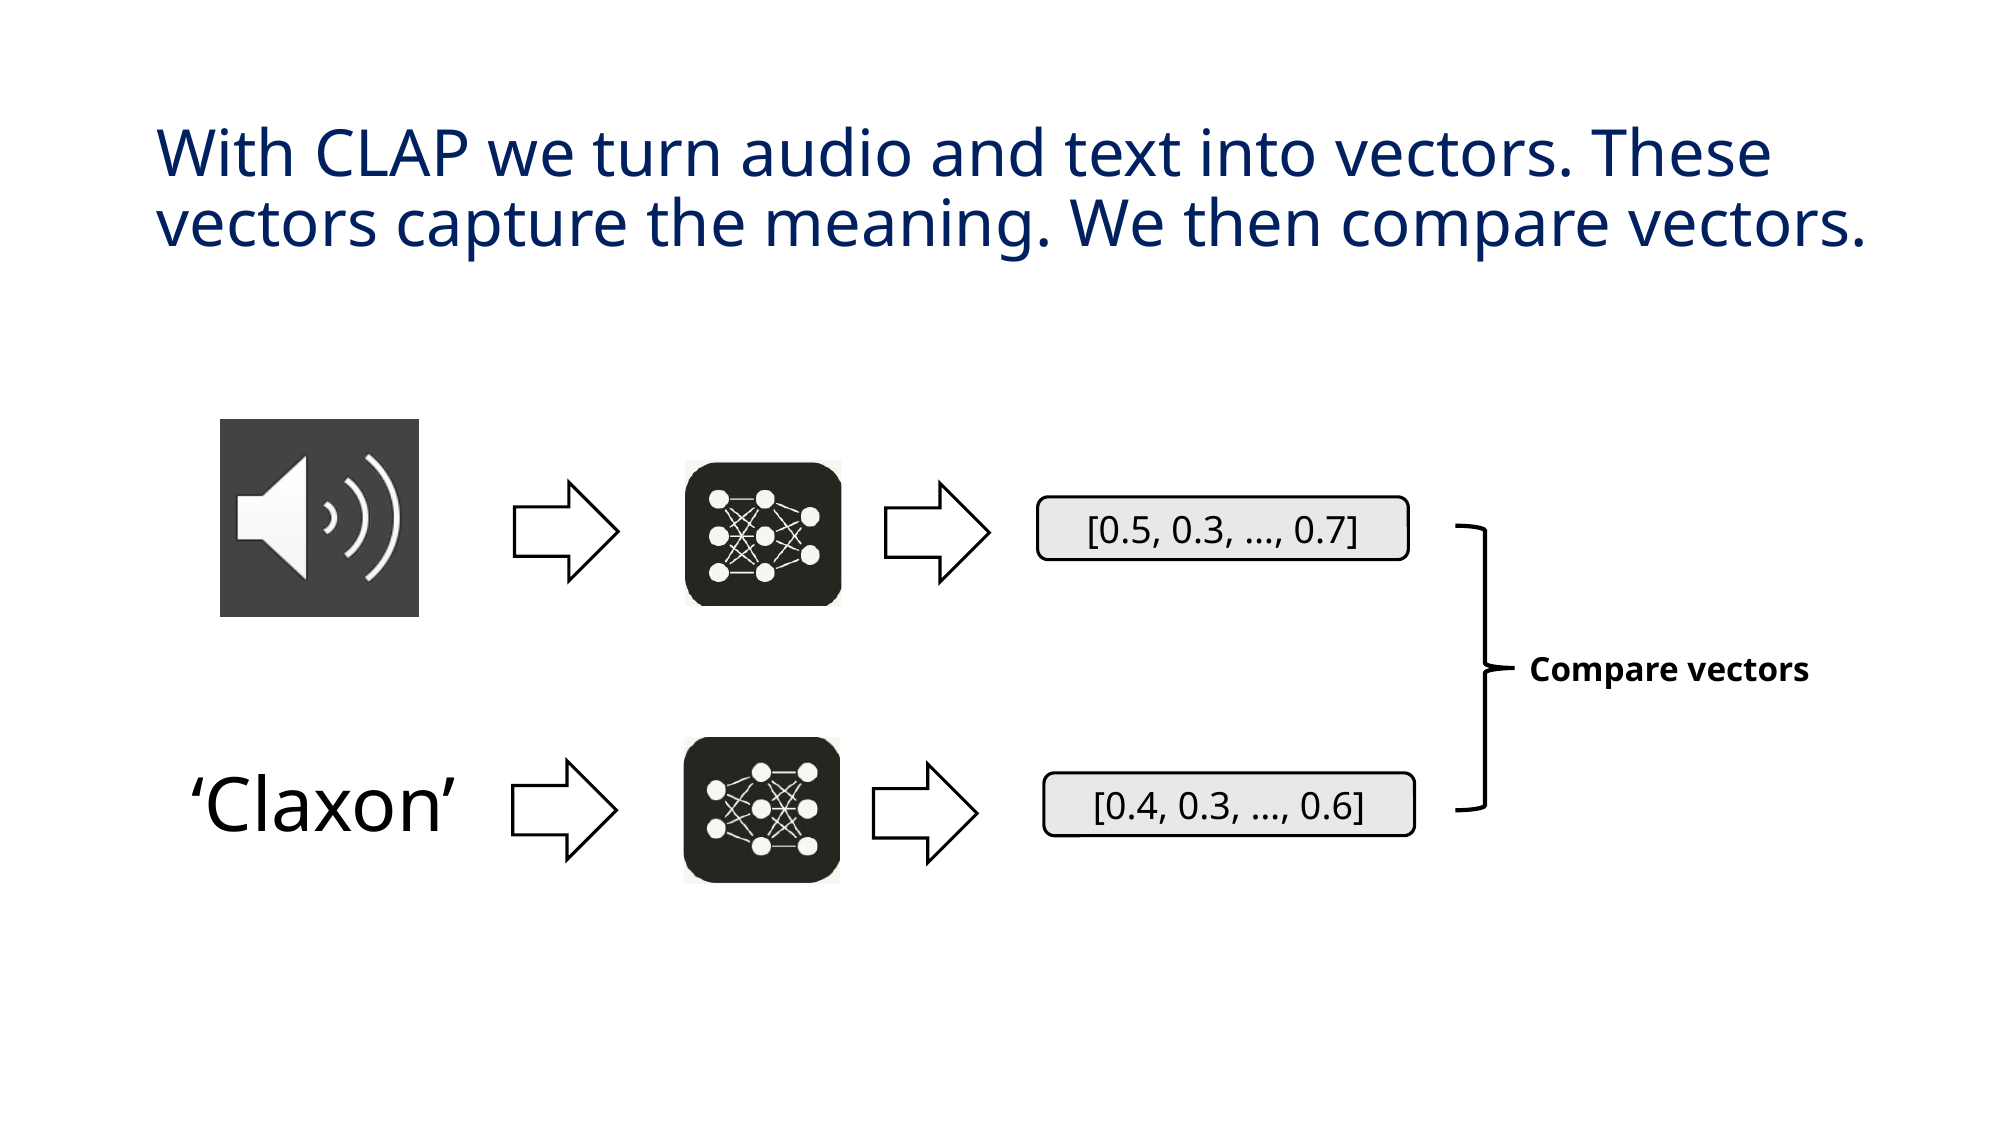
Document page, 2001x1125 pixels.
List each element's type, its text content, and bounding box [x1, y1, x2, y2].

text_box Compare vectors [1514, 642, 1825, 694]
text_box [884, 479, 992, 586]
text_box [1455, 525, 1514, 811]
picture [218, 417, 421, 619]
picture [684, 459, 843, 607]
text_box With CLAP we turn audio and text into vectors. These vectors capture the meaning. We then compare vectors. [141, 112, 1934, 314]
text_box [511, 757, 619, 864]
text_box [512, 478, 621, 585]
text_box [0.4, 0.3, …, 0.6] [1042, 771, 1417, 838]
text_box [0.5, 0.3, …, 0.7] [1036, 495, 1410, 562]
text_box [871, 760, 980, 867]
text_box ‘Claxon’ [165, 759, 483, 862]
picture [683, 736, 841, 884]
